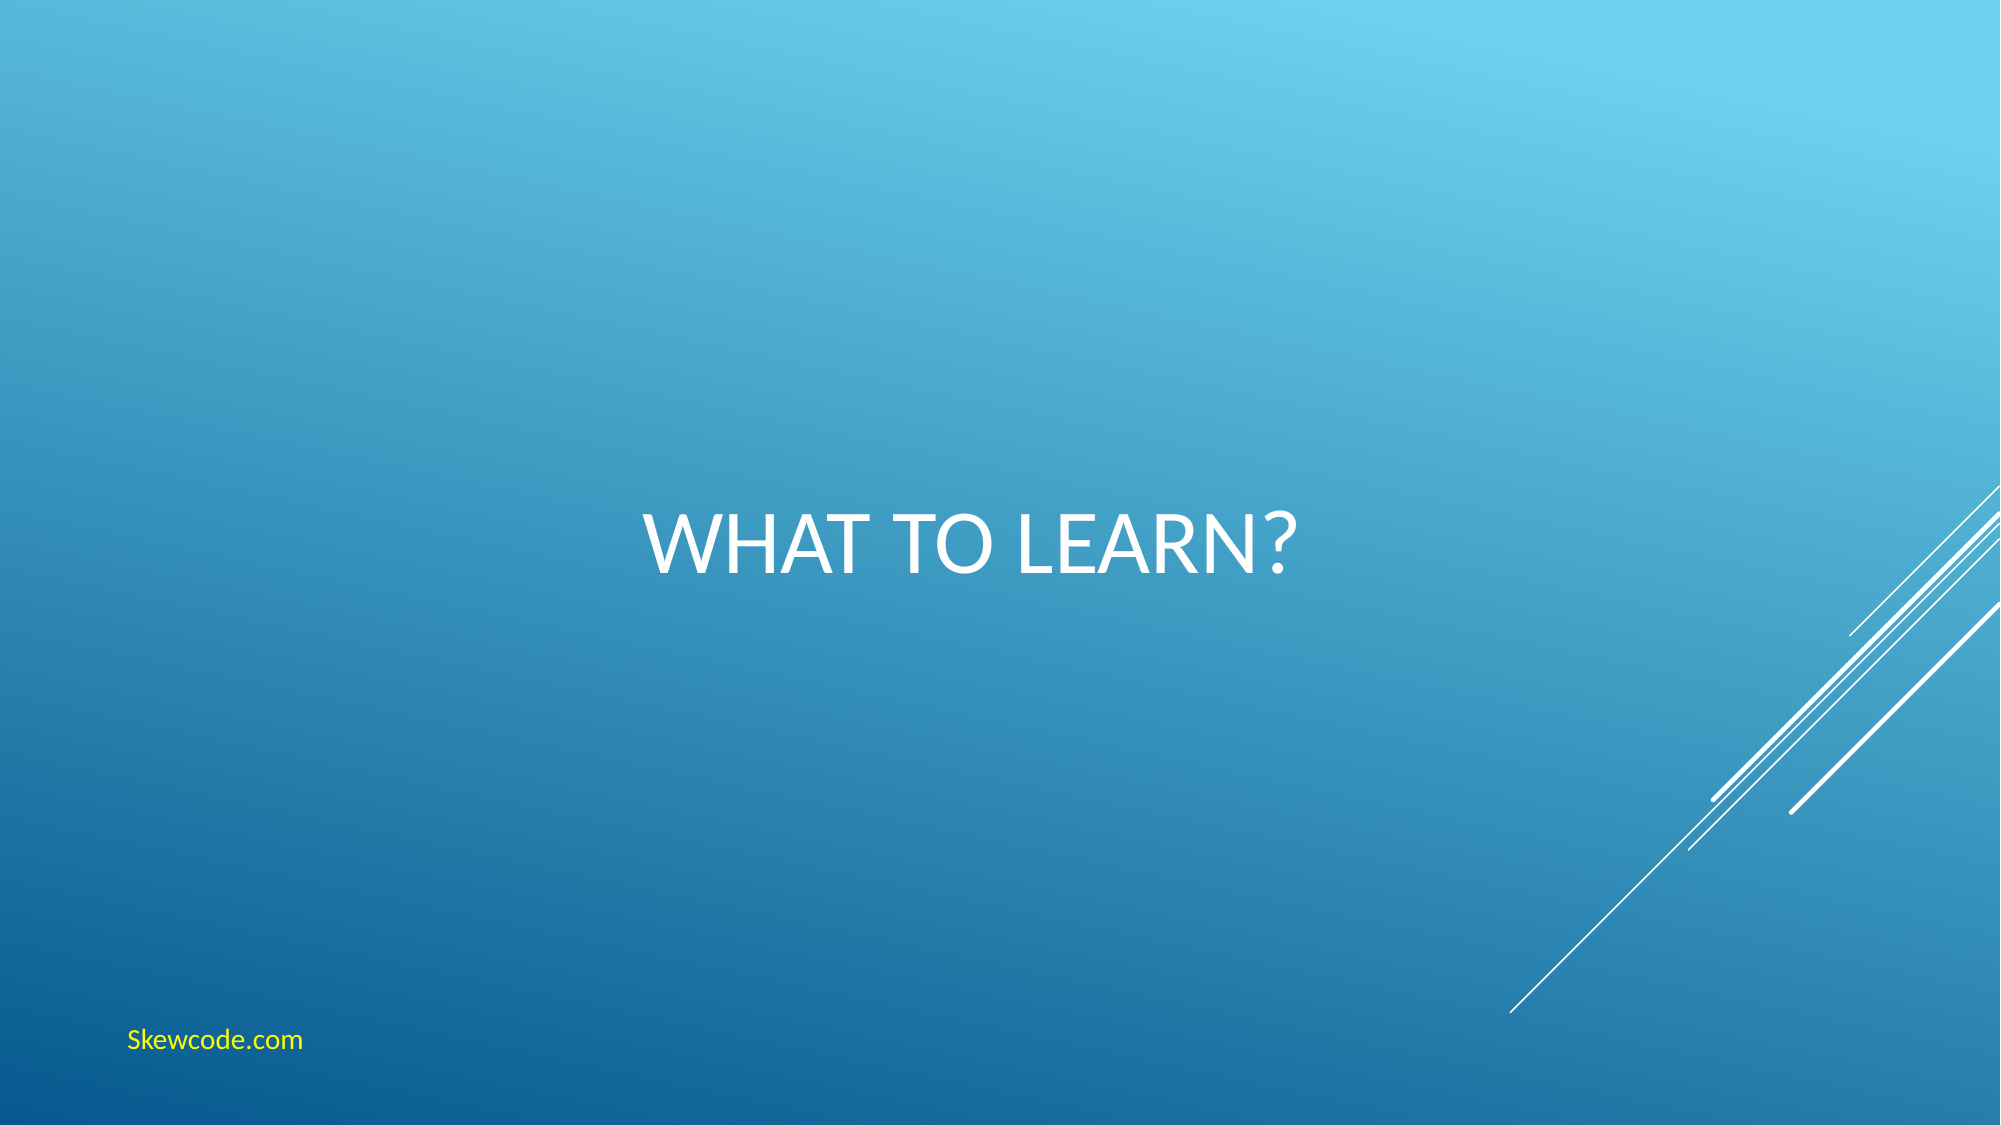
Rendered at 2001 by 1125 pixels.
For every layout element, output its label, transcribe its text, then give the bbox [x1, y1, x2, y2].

footer Skewcode.com [112, 1012, 1350, 1073]
title WHAT TO LEARN? [258, 413, 1687, 661]
